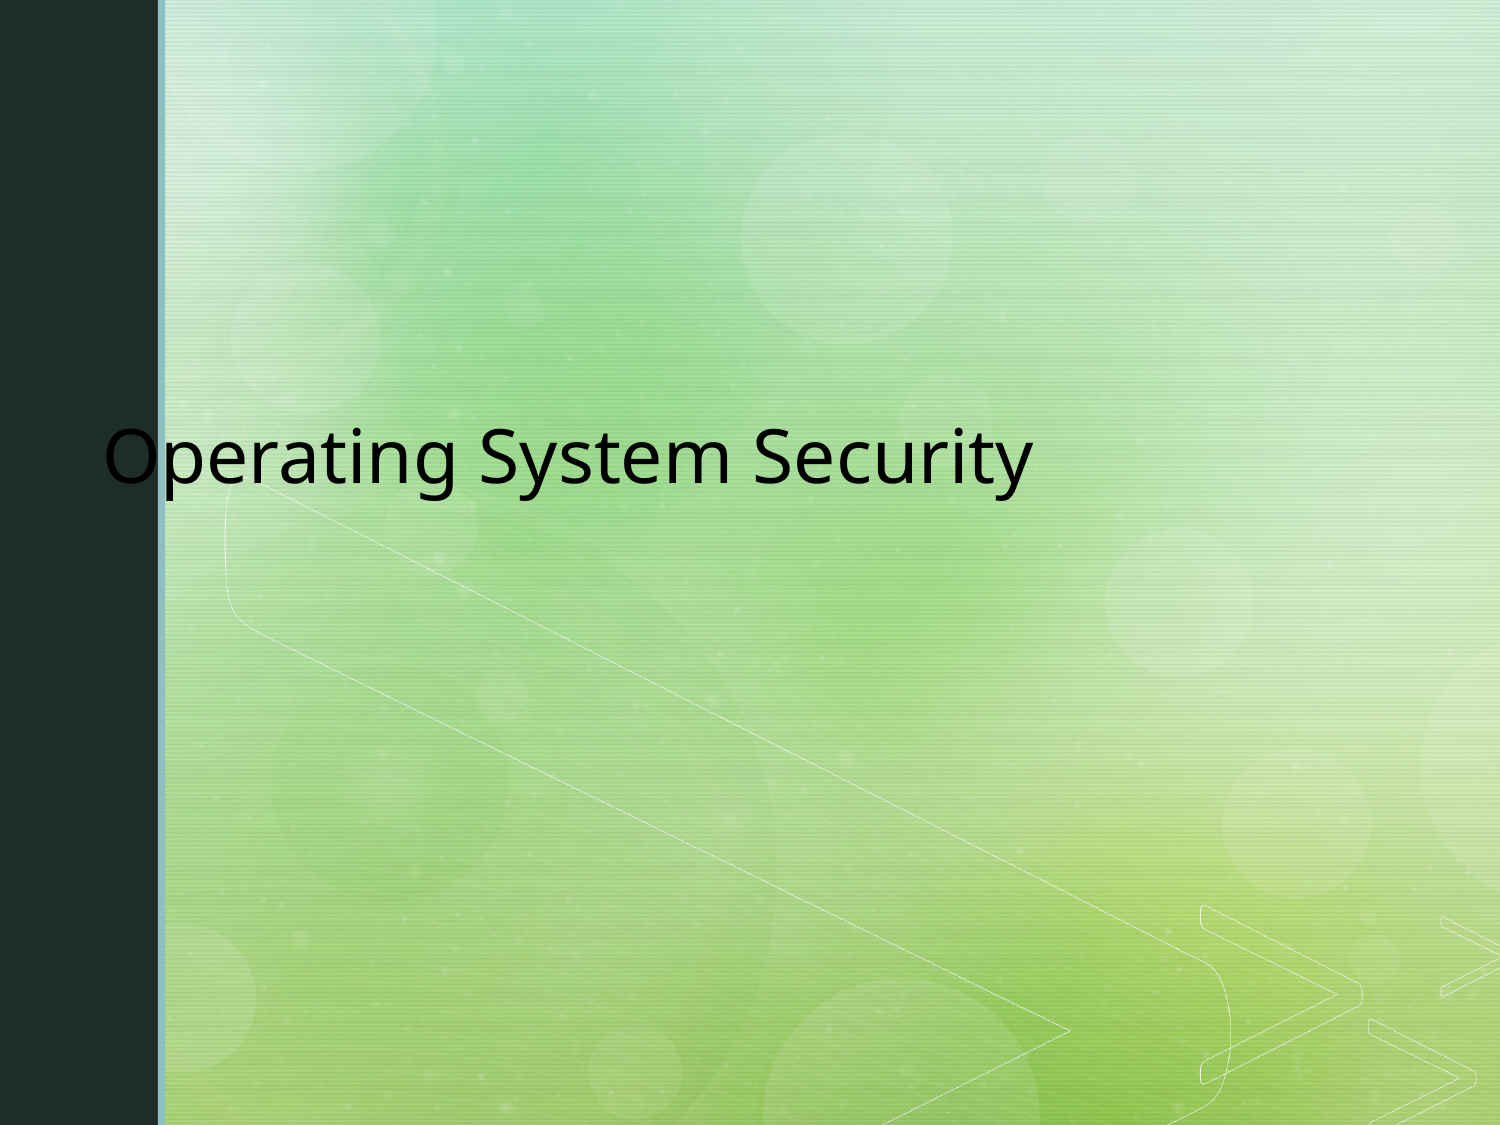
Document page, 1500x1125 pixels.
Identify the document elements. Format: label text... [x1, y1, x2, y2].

picture [166, 0, 1500, 1125]
text_box Operating System Security [87, 400, 1236, 506]
